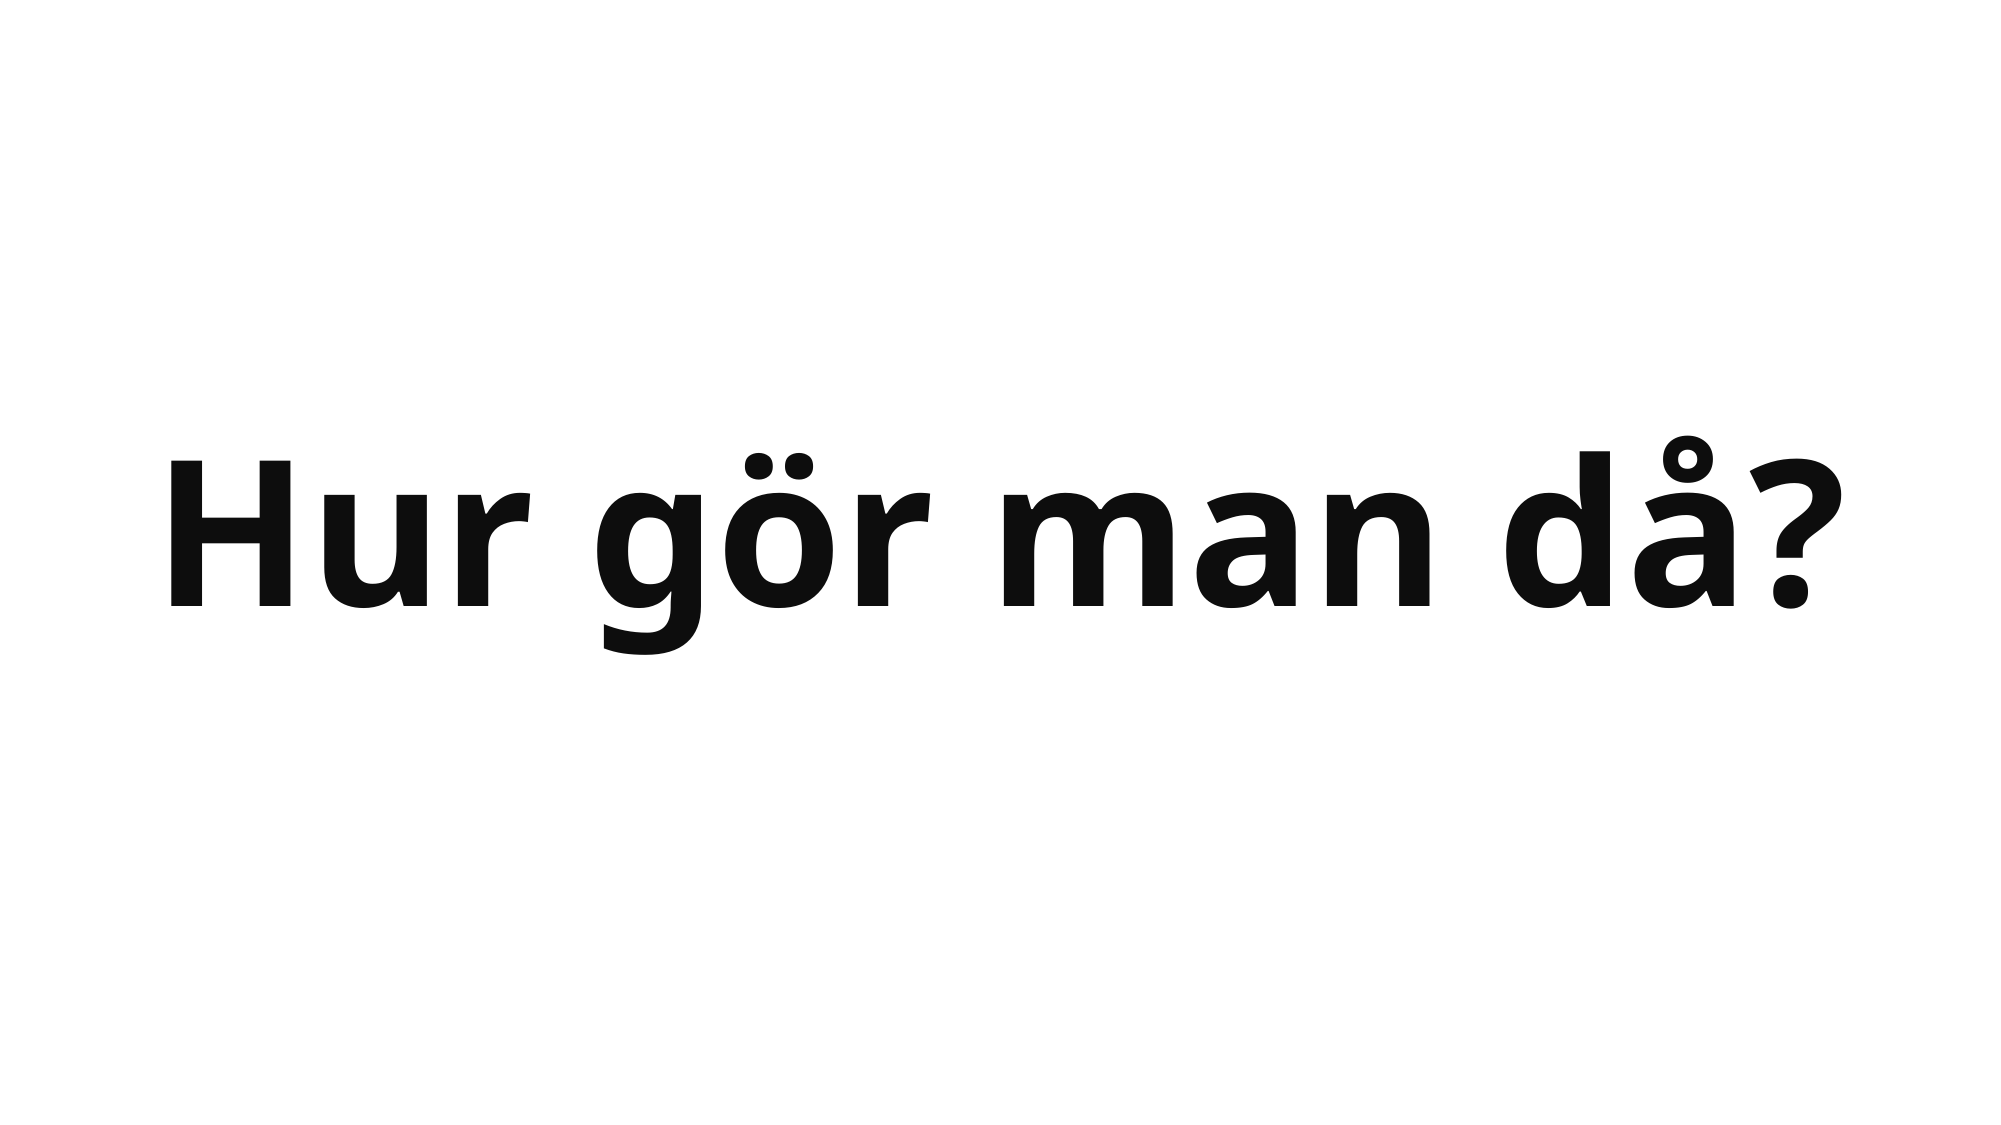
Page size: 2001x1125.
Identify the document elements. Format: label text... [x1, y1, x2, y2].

list Hur gör man då? [82, 422, 1918, 702]
